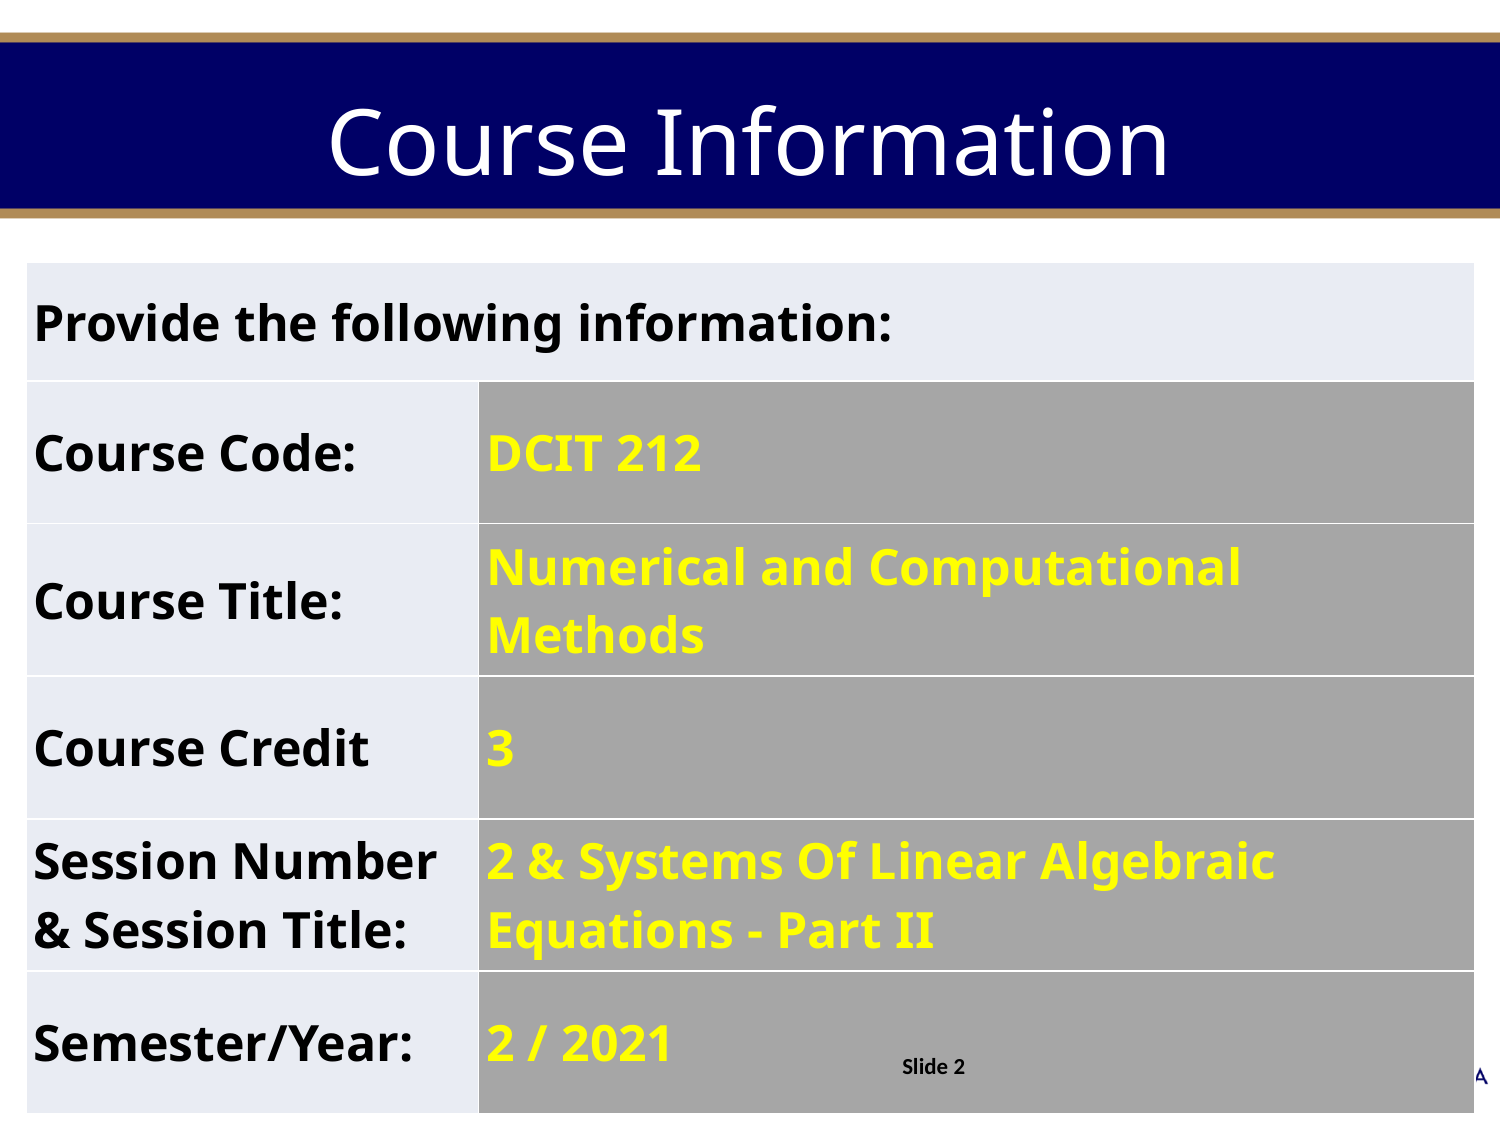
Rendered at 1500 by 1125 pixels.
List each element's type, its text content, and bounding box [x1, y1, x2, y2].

table_header Provide the following information: [27, 263, 1474, 380]
table_cell Semester/Year: [27, 972, 478, 1047]
picture [0, 0, 1500, 1125]
table_cell DCIT 212 [479, 382, 1474, 523]
table_cell 2 & Systems Of Linear Algebraic Equations - Part II [479, 820, 1474, 970]
footer [24, 1047, 538, 1108]
table_cell Course Code: [27, 382, 478, 523]
title Course Information [75, 45, 1425, 233]
table_cell Course Title: [27, 524, 478, 675]
table_cell Course Credit [27, 677, 478, 818]
table_cell 3 [479, 677, 1474, 818]
slide_number Slide 2 [887, 1043, 1125, 1104]
table_cell Session Number & Session Title: [27, 820, 478, 970]
table_cell 2 / 2021 [479, 972, 1474, 1113]
table_cell Semester/Year: [27, 1108, 478, 1113]
table_cell Numerical and Computational Methods [479, 524, 1474, 675]
